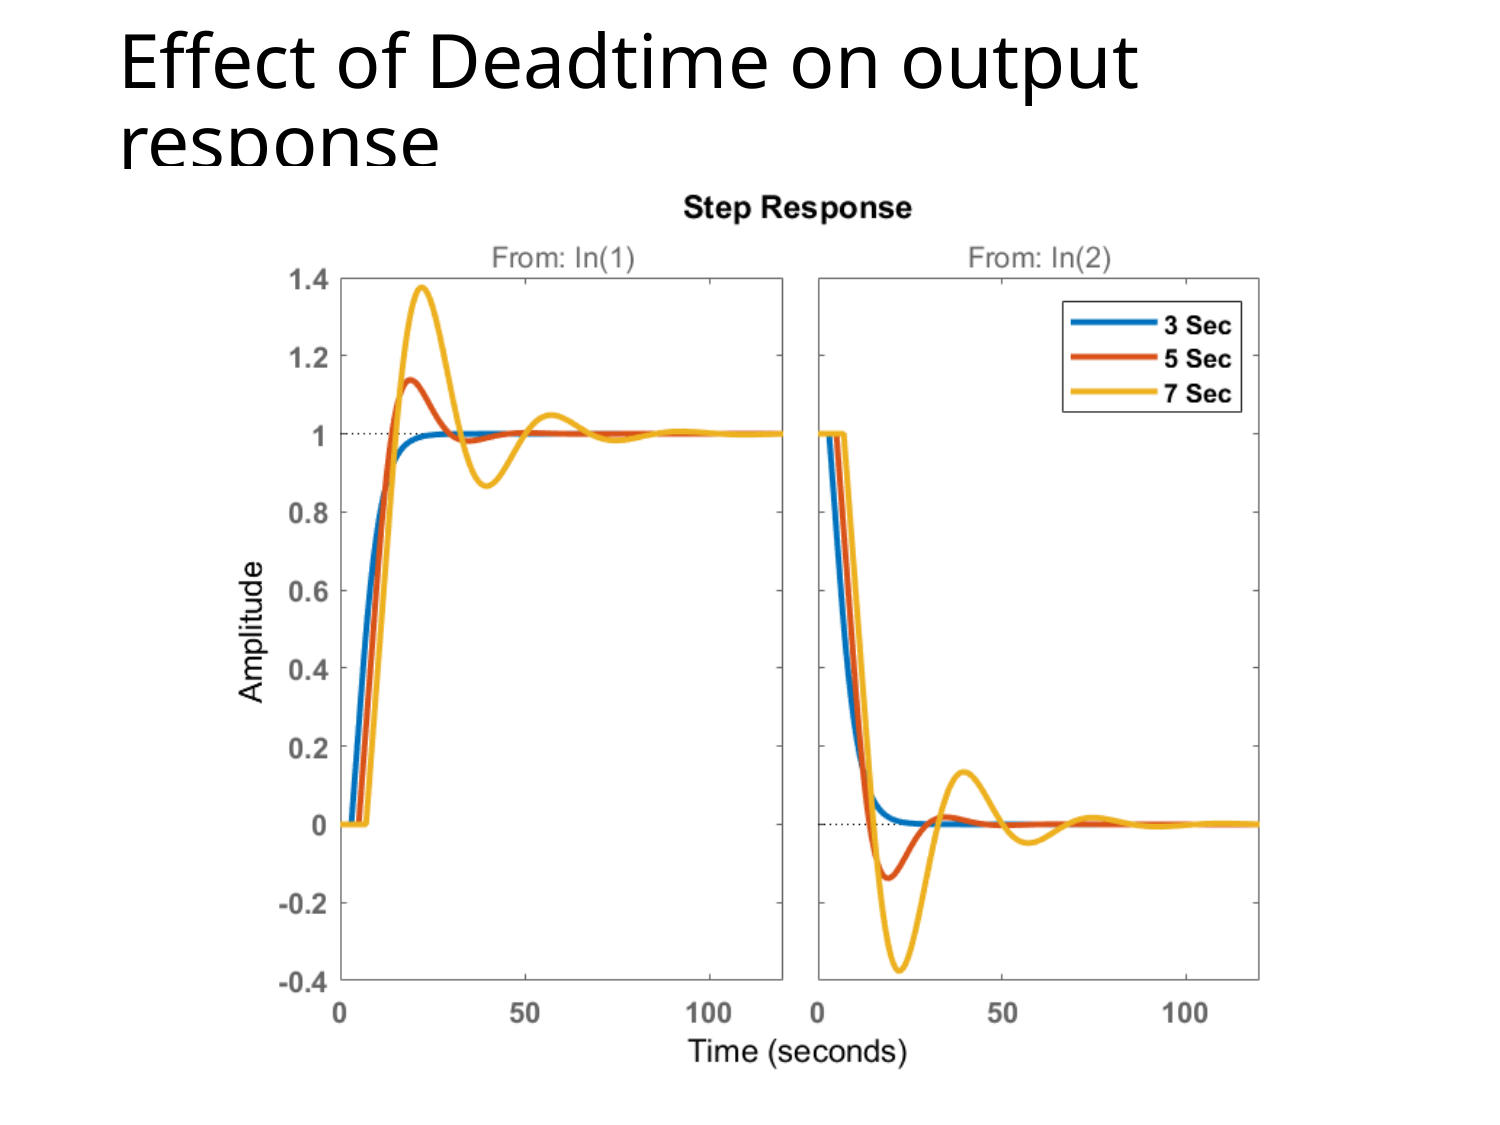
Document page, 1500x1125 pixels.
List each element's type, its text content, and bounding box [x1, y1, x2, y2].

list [156, 166, 1376, 1081]
title Effect of Deadtime on output response [103, 59, 1397, 150]
